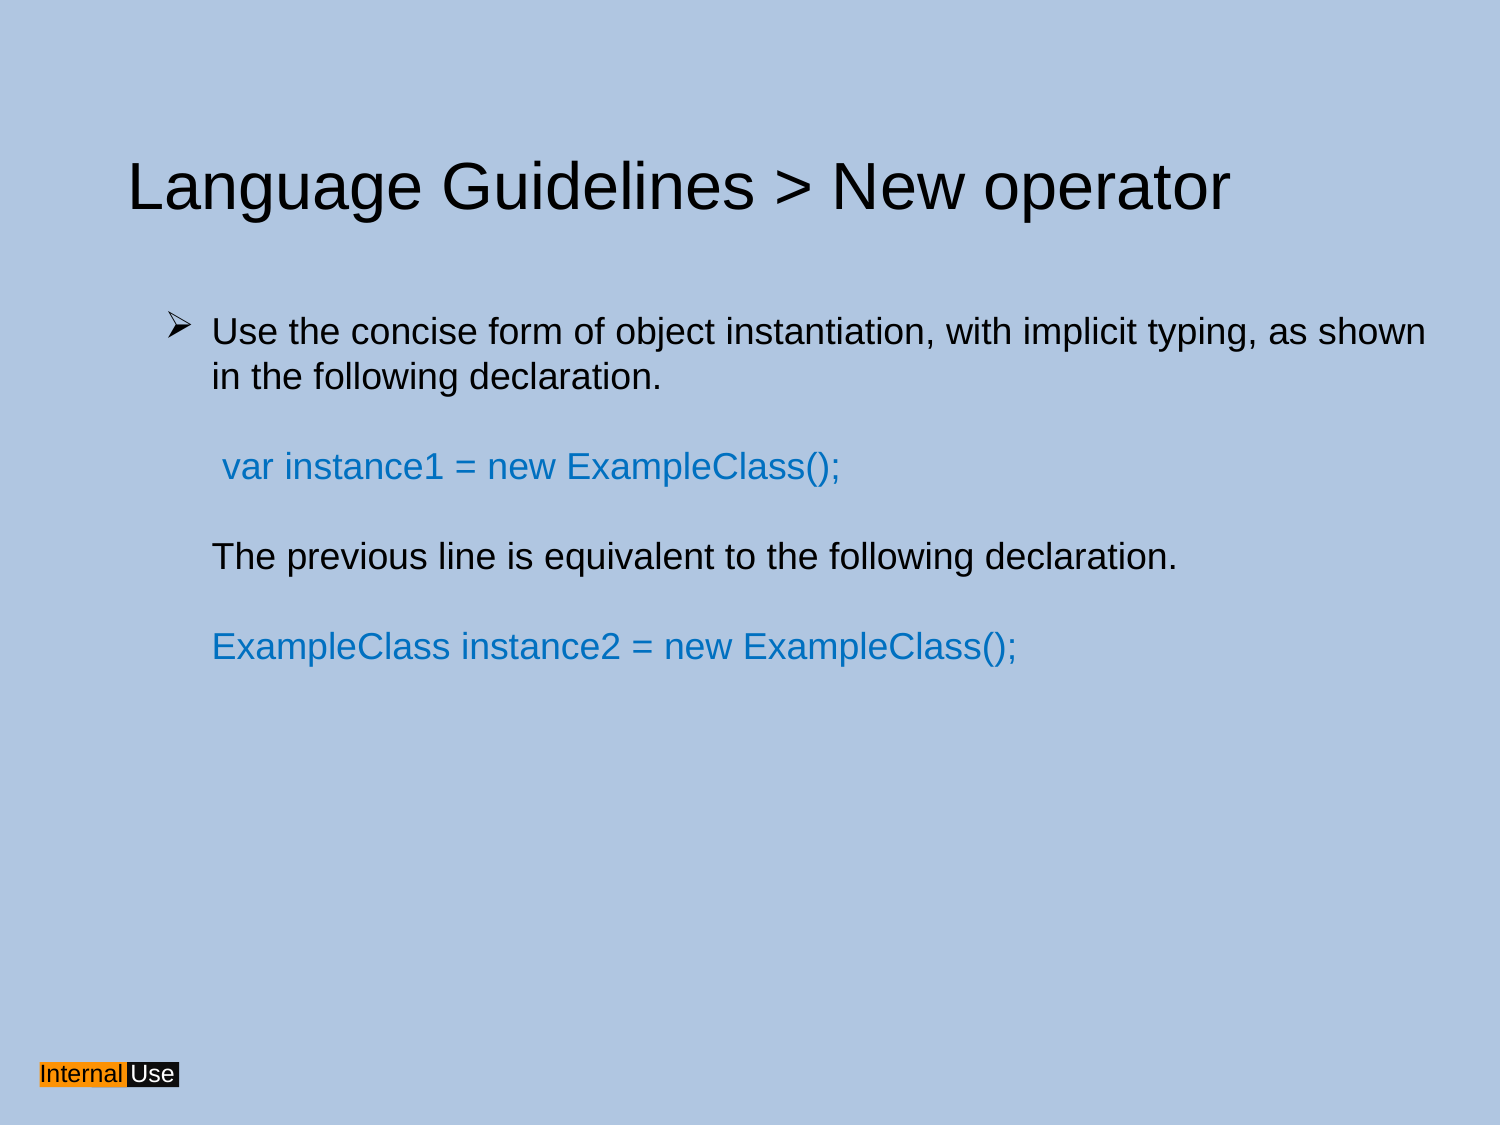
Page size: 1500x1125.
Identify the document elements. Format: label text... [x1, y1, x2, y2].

text_box Use the concise form of object instantiation, with implicit typing, as shown in the following declaration. var instance1 = new ExampleClass(); The previous line is equivalent to the following declaration. ExampleClass instance2 = new ExampleClass(); [150, 299, 1463, 675]
text_box Language Guidelines > New operator [112, 135, 1475, 231]
